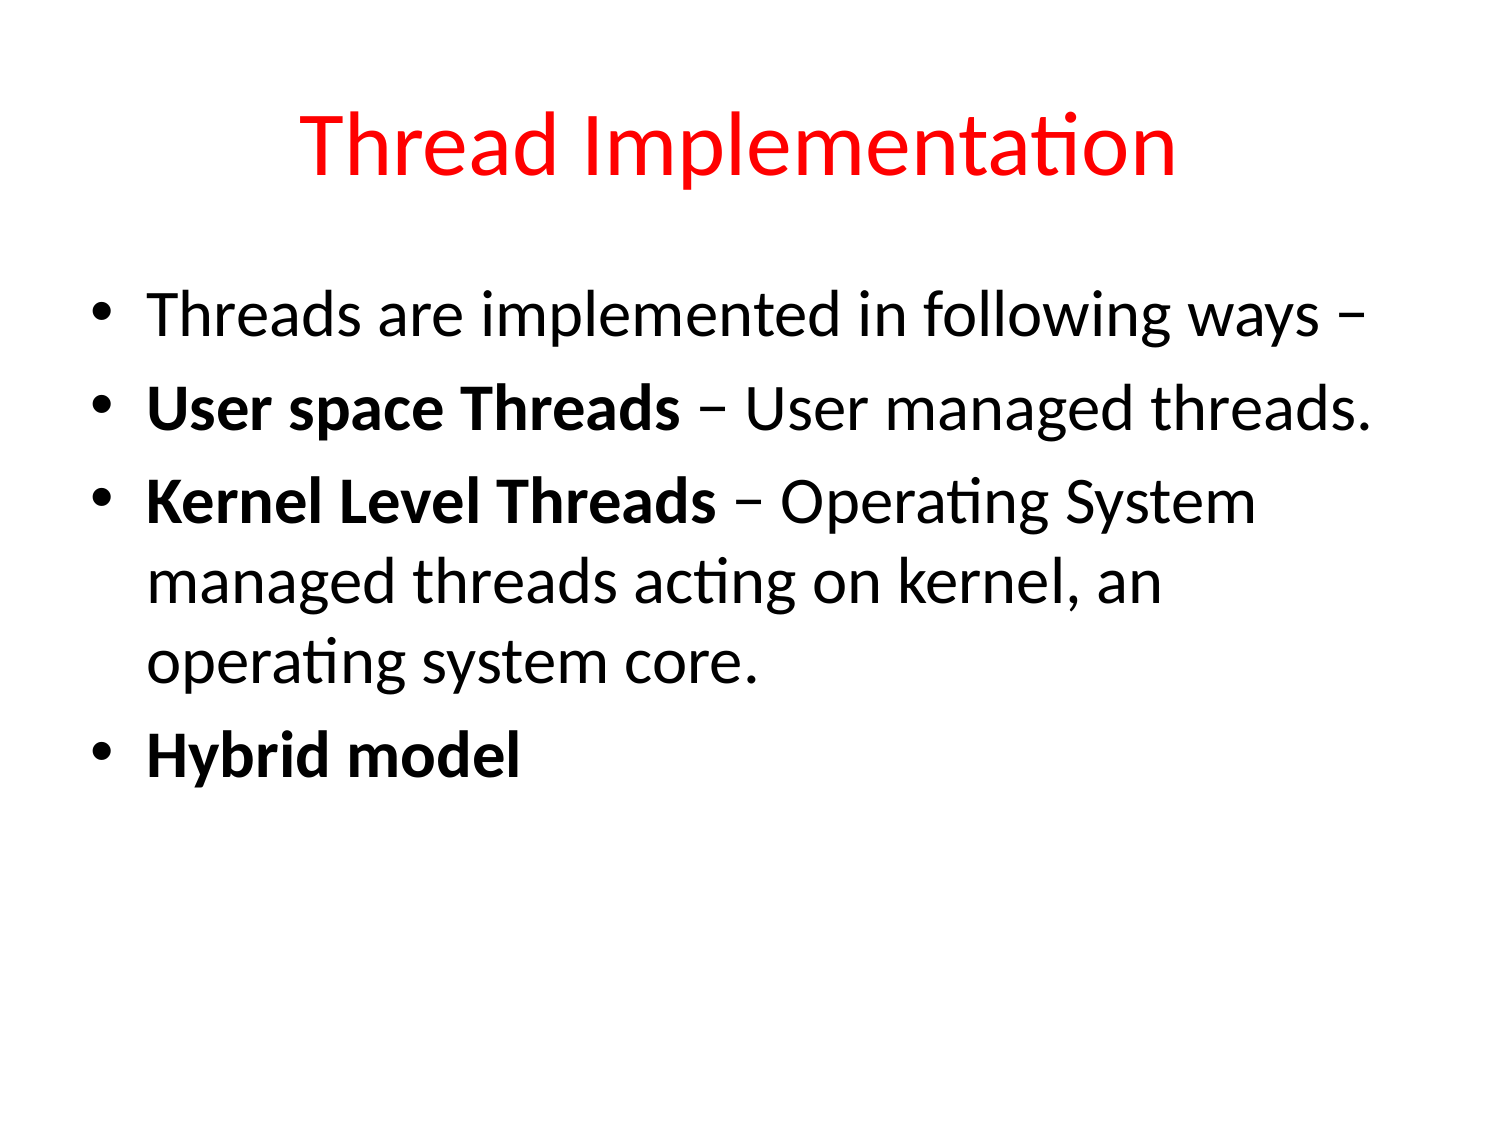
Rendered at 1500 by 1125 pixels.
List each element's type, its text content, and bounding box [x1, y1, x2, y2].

title Thread Implementation [75, 45, 1425, 233]
list Threads are implemented in following ways − User space Threads − User managed threads. Kernel Level Threads − Operating System managed threads acting on kernel, an operating system core. Hybrid model [75, 262, 1425, 1005]
